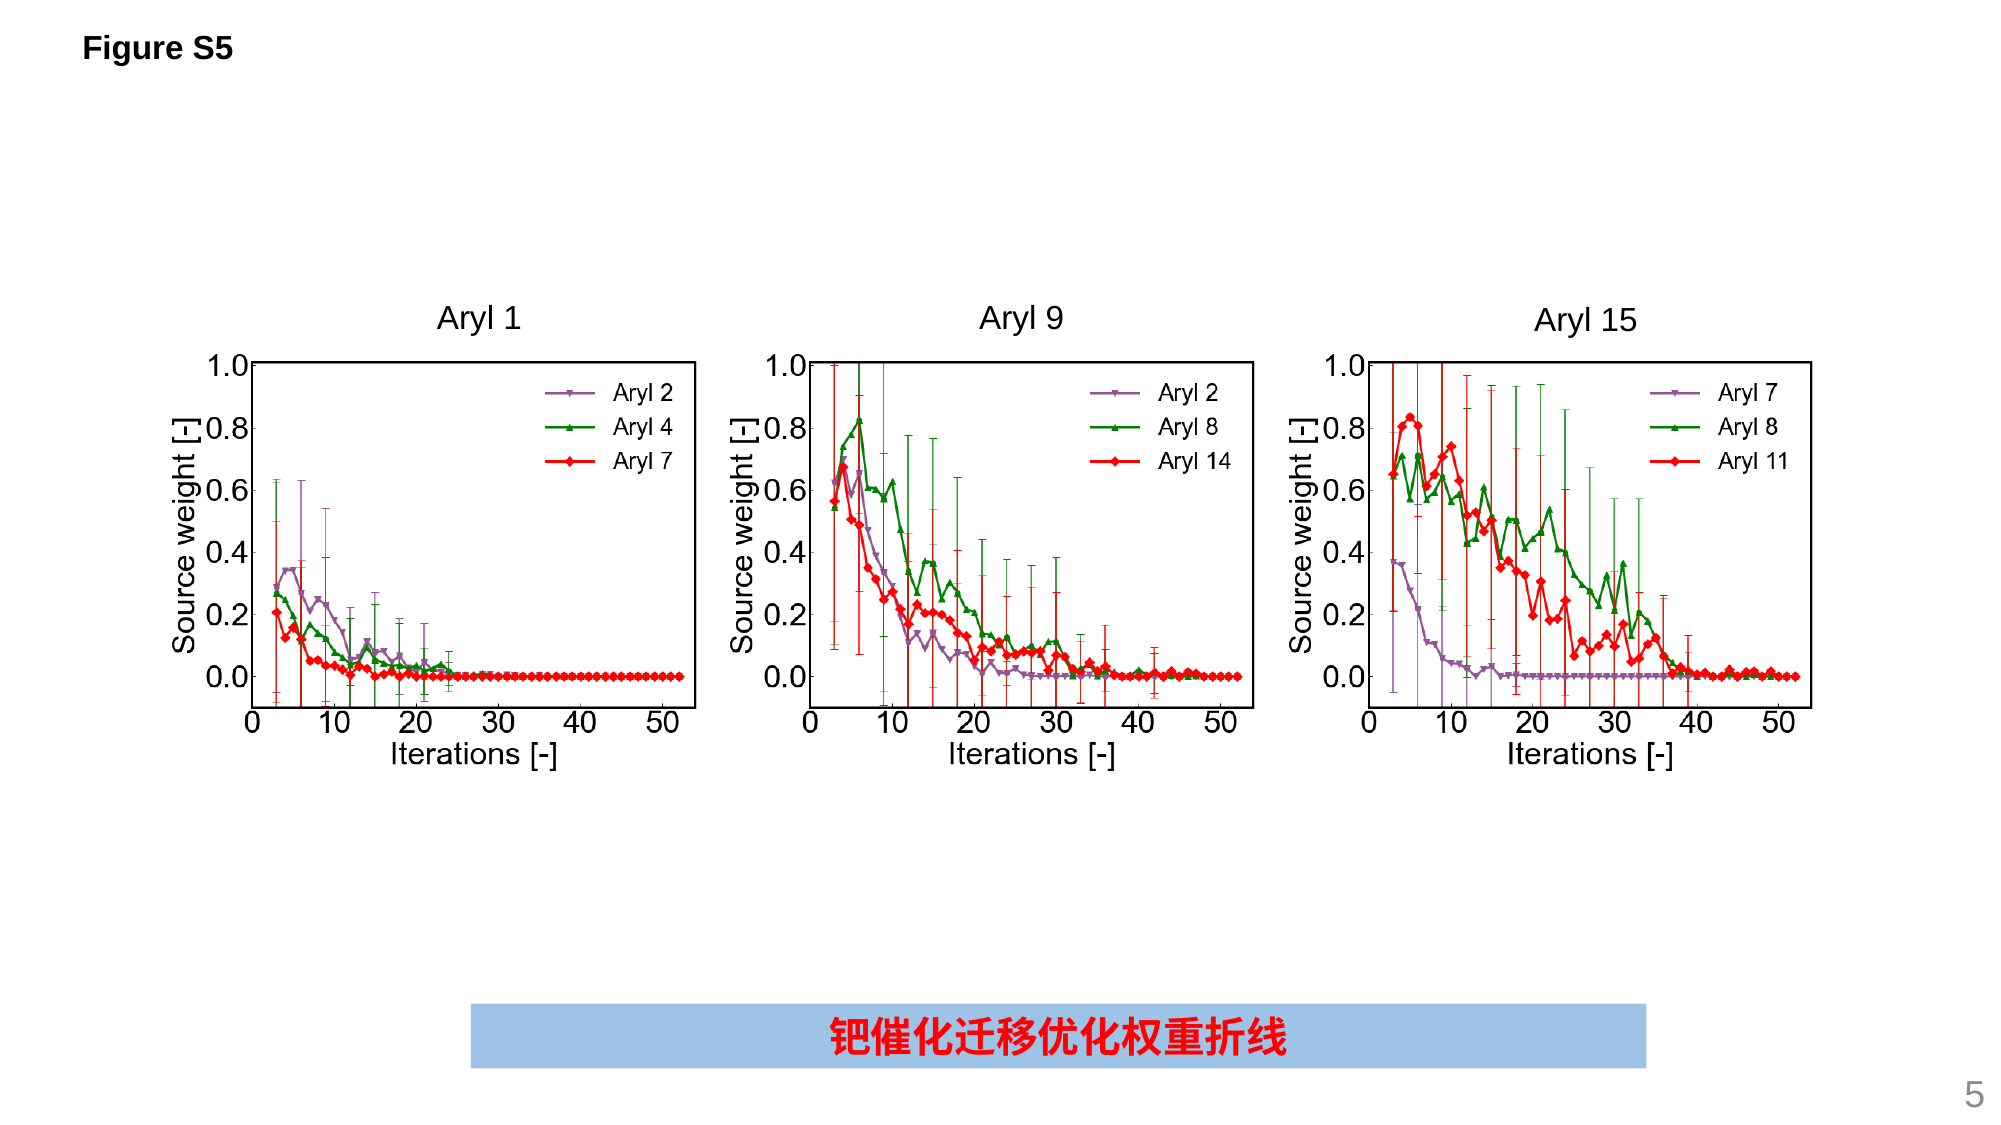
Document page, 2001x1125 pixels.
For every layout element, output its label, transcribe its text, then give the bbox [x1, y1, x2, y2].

text_box Aryl 15 [1459, 290, 1722, 346]
text_box Aryl 9 [895, 288, 1158, 344]
text_box Figure S5 [0, 18, 316, 74]
slide_number 5 [1550, 1062, 2000, 1123]
text_box Aryl 1 [352, 288, 616, 344]
picture [1284, 348, 1816, 776]
picture [725, 348, 1258, 776]
picture [167, 348, 700, 776]
text_box 钯催化迁移优化权重折线 [470, 1003, 1647, 1069]
